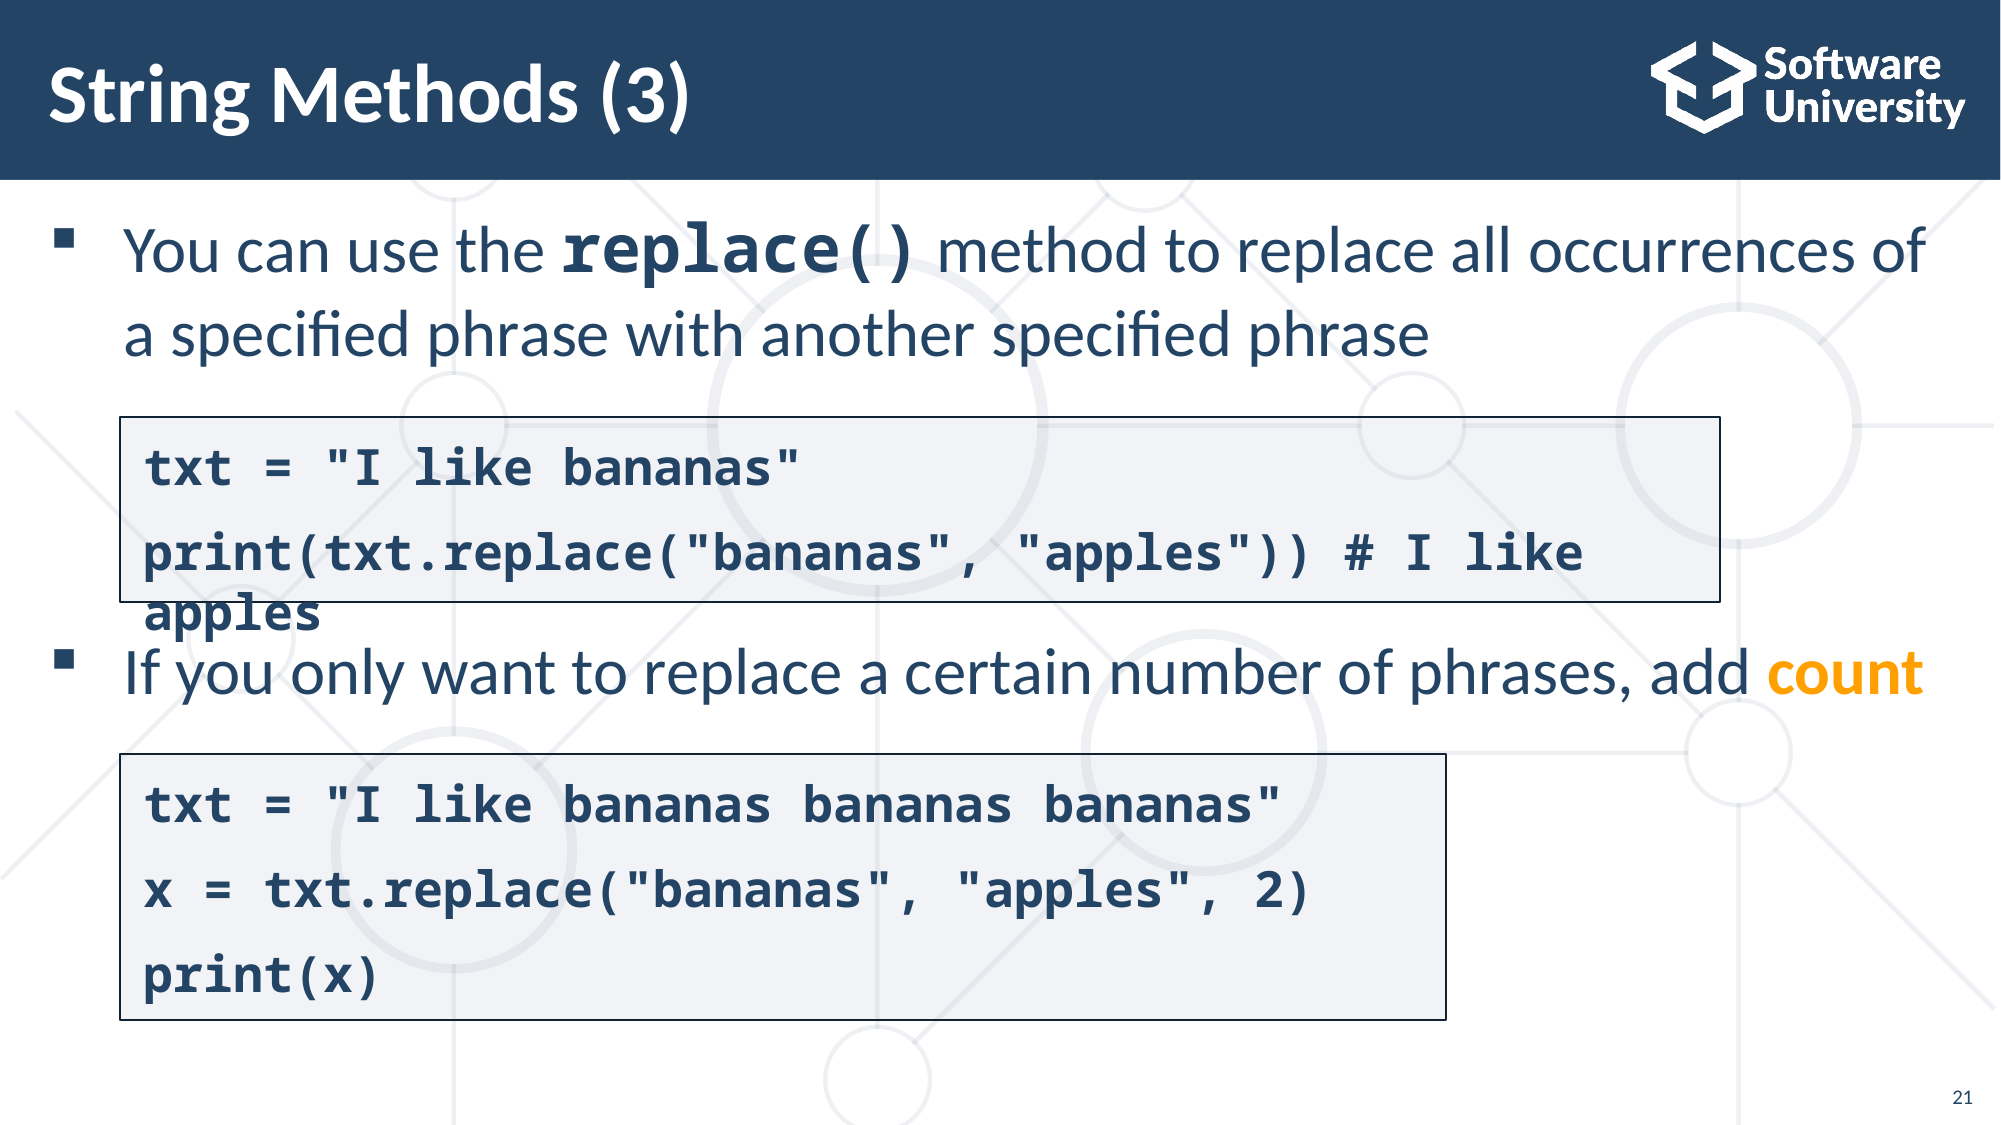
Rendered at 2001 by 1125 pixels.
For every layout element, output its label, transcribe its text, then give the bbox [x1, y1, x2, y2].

title String Methods (3) [31, 16, 1625, 162]
text_box txt = "I like bananas bananas bananas" x = txt.replace("bananas", "apples", 2) print(x) [120, 754, 1446, 1020]
picture [1651, 41, 1966, 134]
list You can use the replace() method to replace all occurrences of a specified phrase with another specified phrase If you only want to replace a certain number of phrases, add count [31, 196, 1969, 1105]
text_box 21 [1927, 1067, 1989, 1117]
